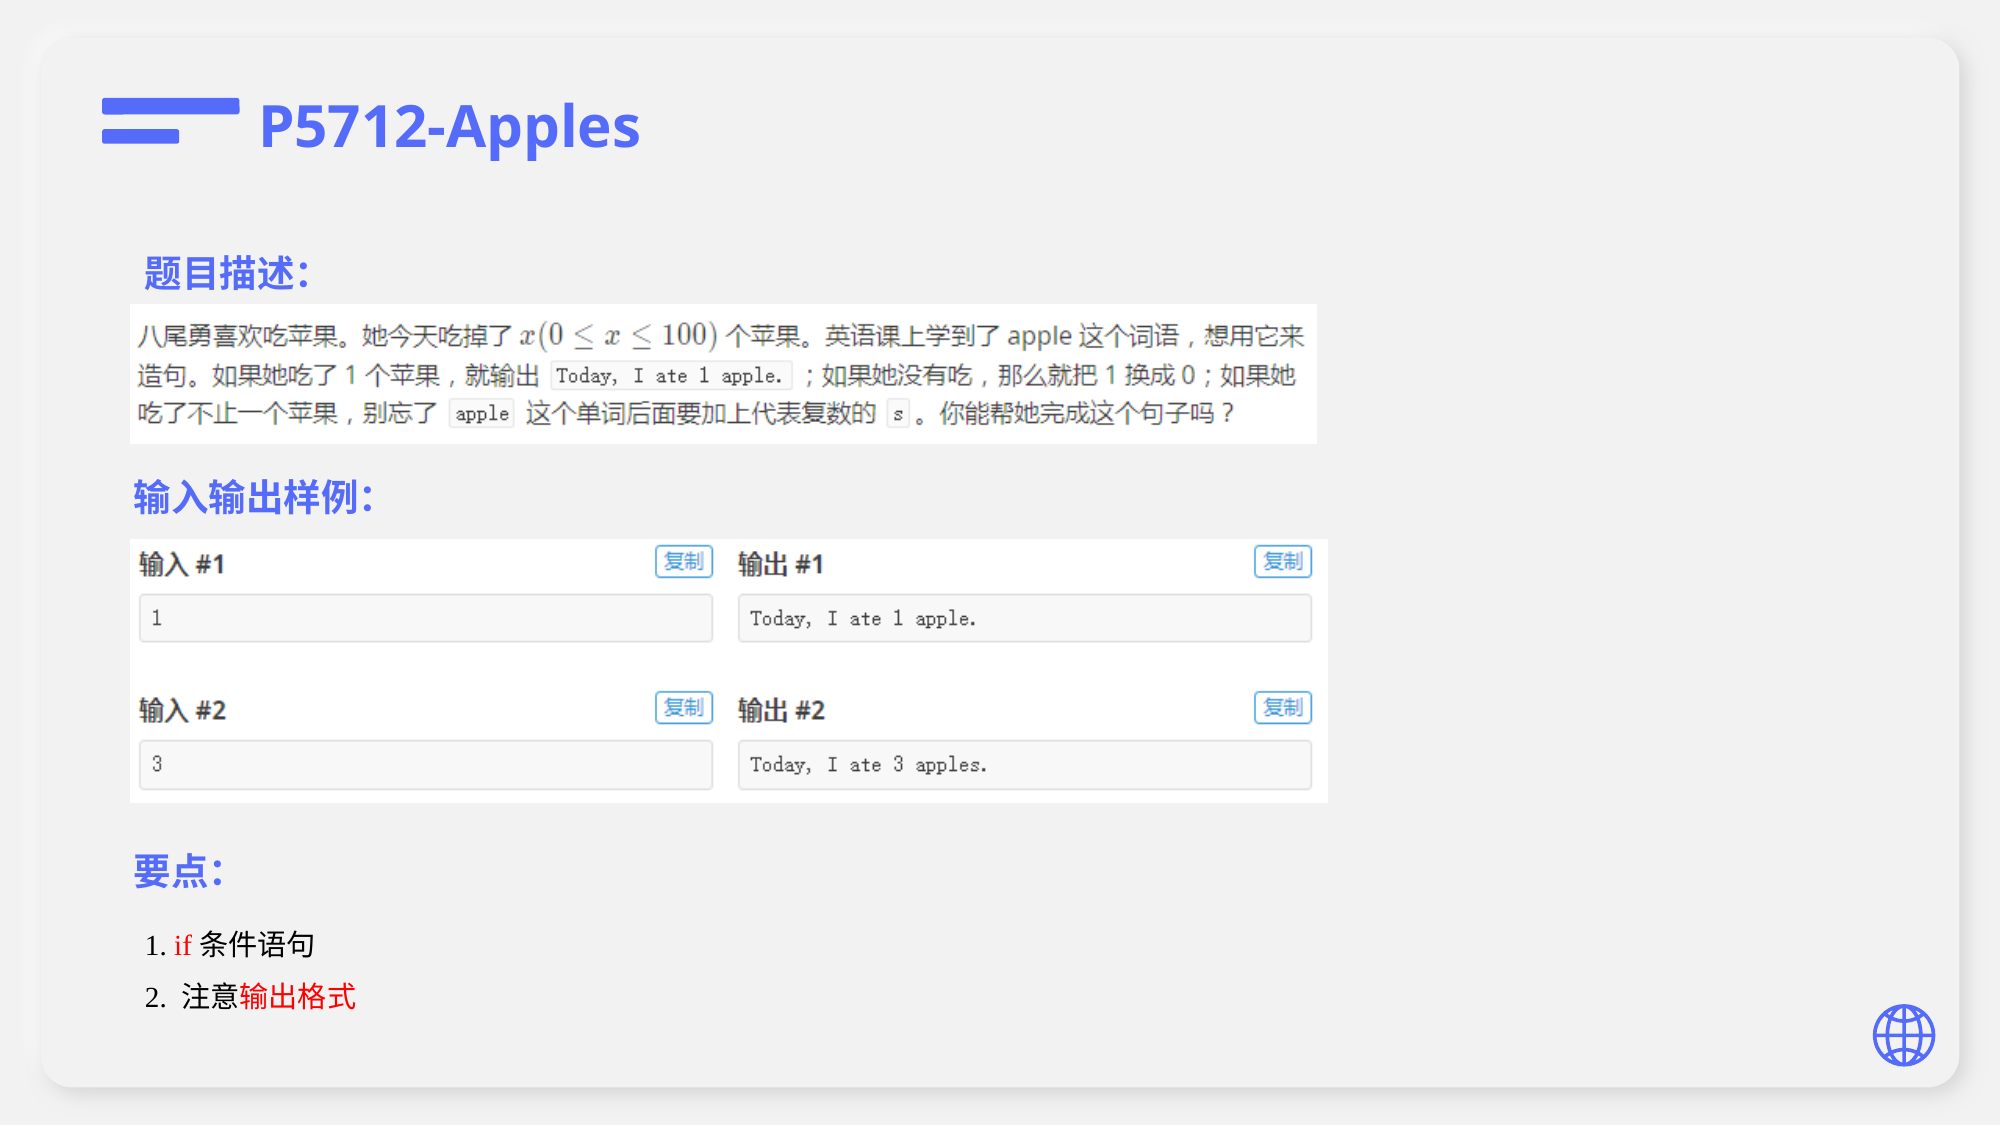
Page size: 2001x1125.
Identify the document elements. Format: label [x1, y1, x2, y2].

picture [130, 304, 1317, 444]
text_box [40, 37, 1960, 1088]
picture [130, 539, 1328, 803]
